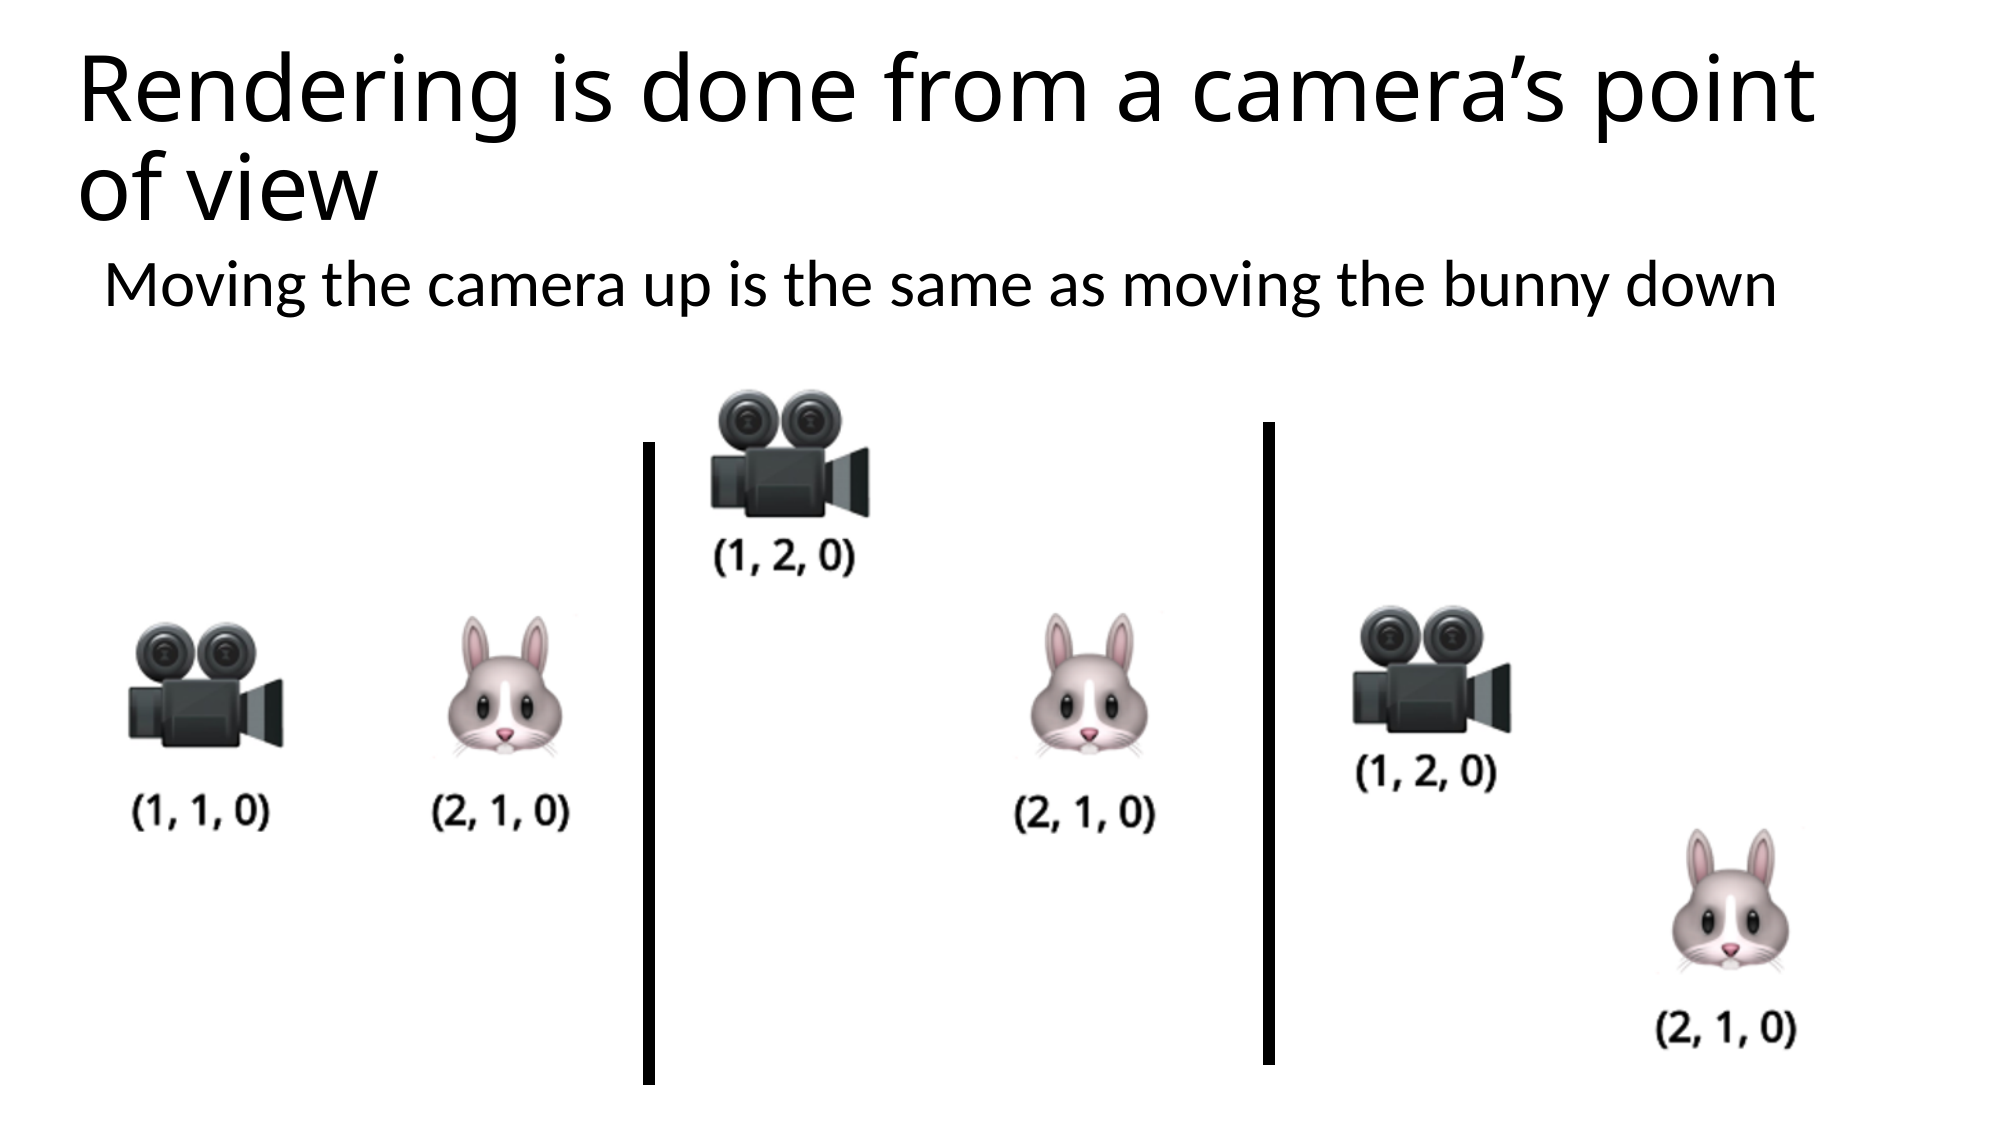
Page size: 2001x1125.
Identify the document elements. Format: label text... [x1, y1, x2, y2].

text_box Moving the camera up is the same as moving the bunny down [88, 232, 1795, 328]
title Rendering is done from a camera’s point of view [61, 32, 1931, 251]
picture [1315, 586, 1913, 1108]
picture [78, 575, 648, 882]
picture [649, 371, 1272, 893]
